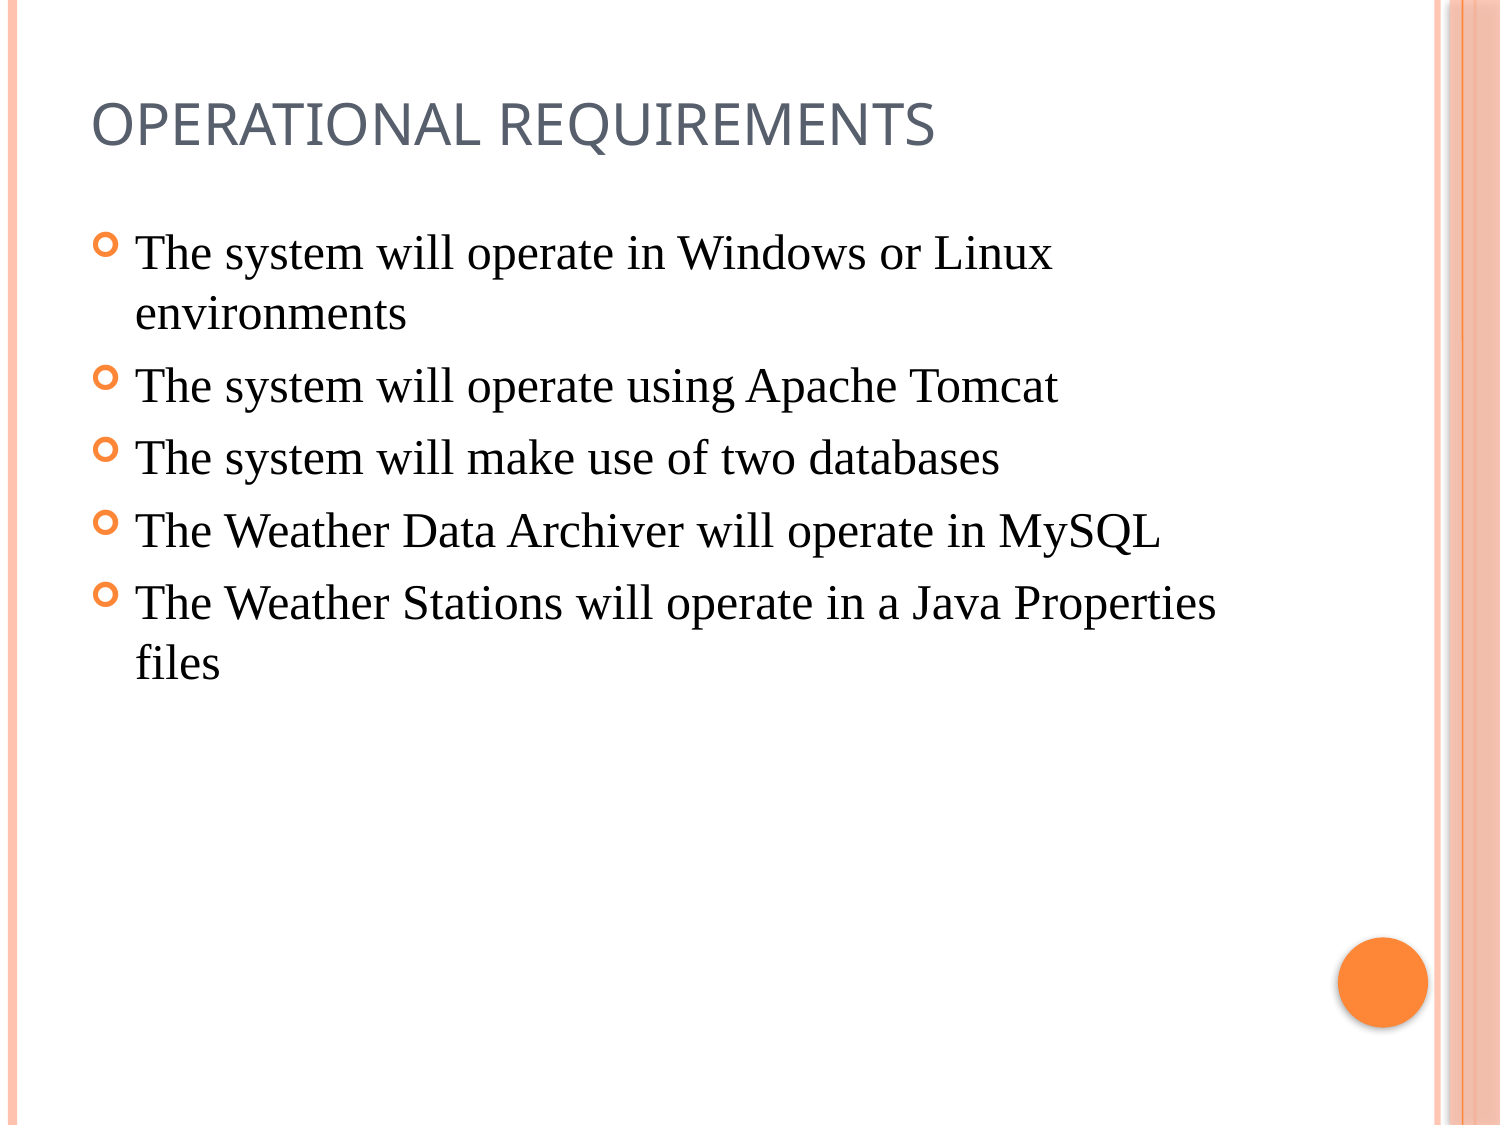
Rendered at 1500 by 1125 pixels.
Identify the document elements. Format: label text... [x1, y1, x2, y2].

title Operational Requirements [75, 45, 1300, 211]
list The system will operate in Windows or Linux environments The system will operate using Apache Tomcat The system will make use of two databases The Weather Data Archiver will operate in MySQL The Weather Stations will operate in a Java Properties files [74, 211, 1301, 1012]
